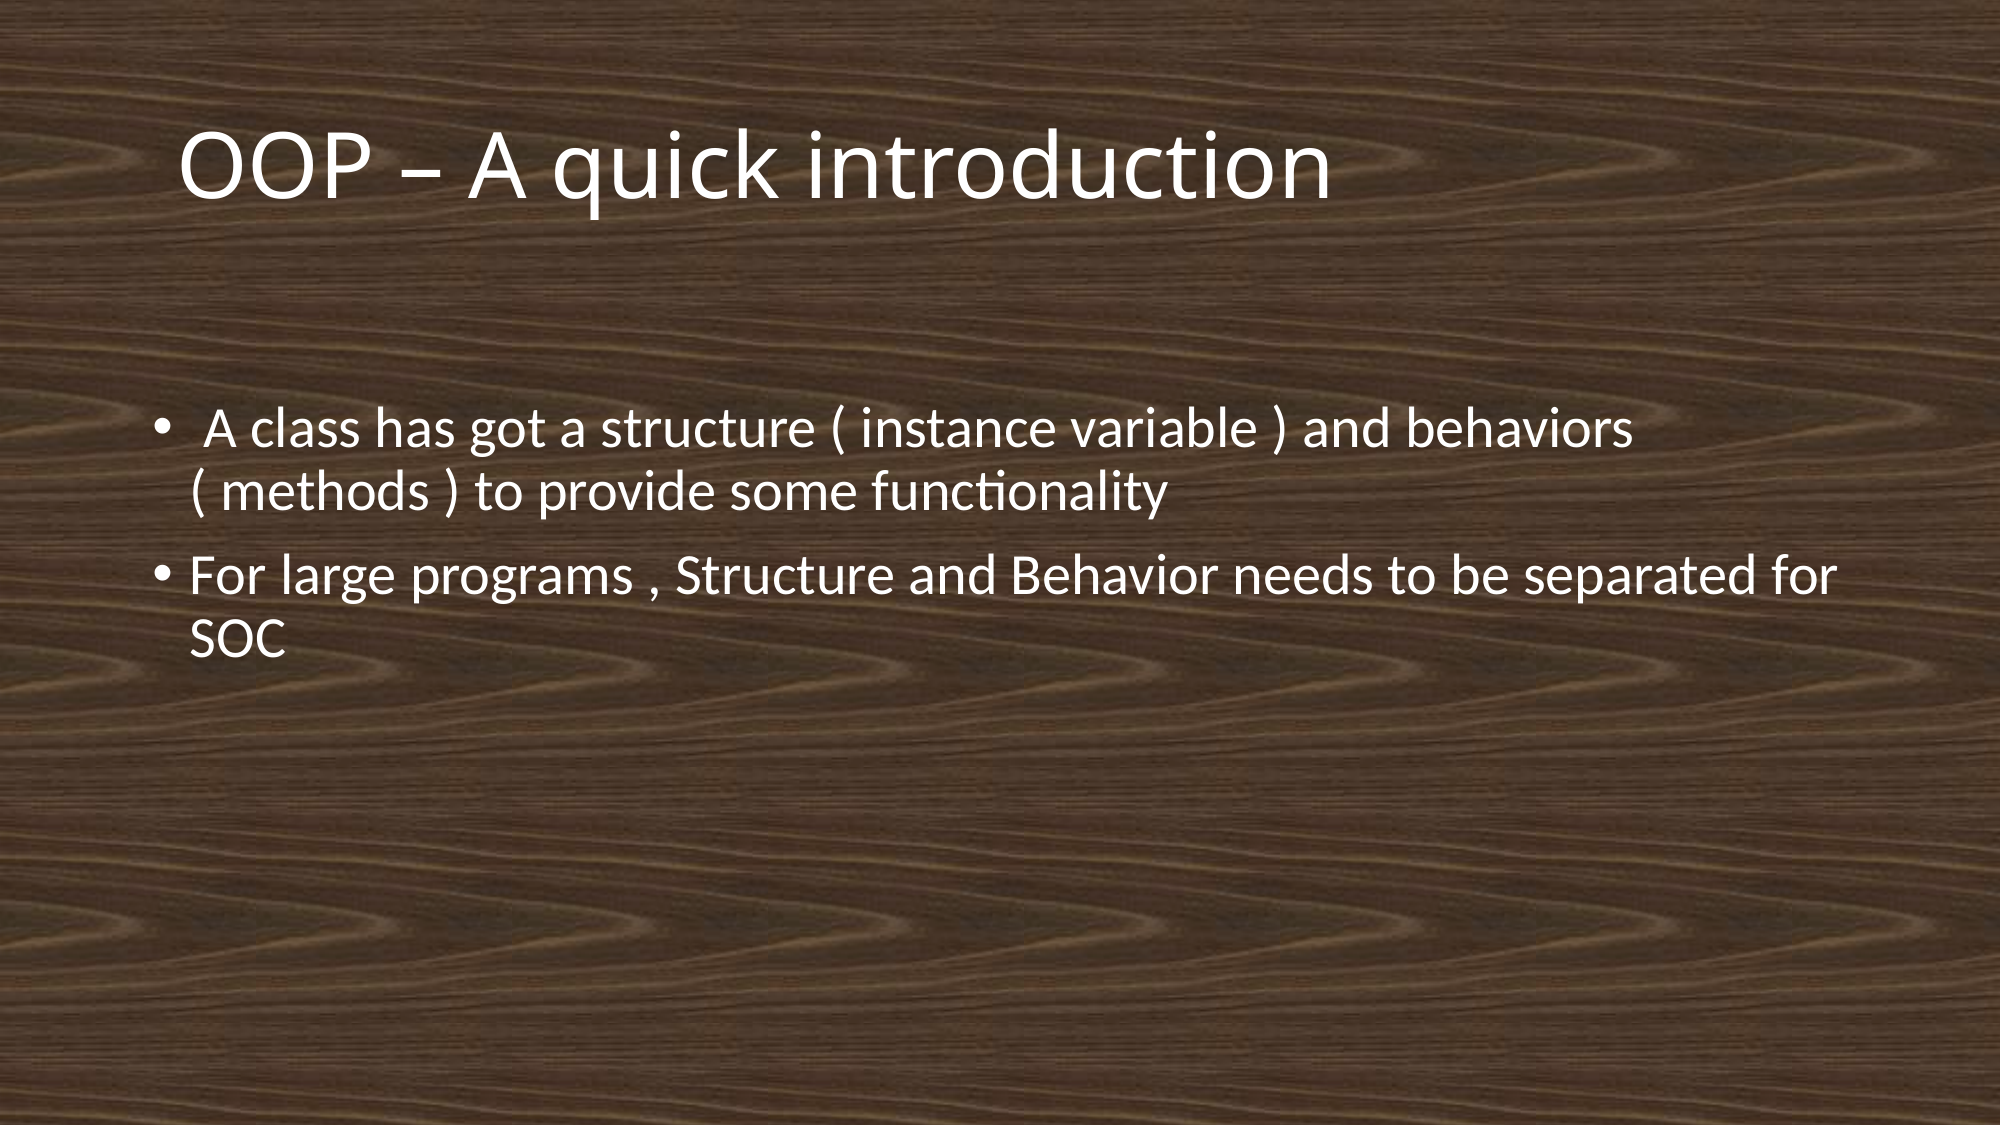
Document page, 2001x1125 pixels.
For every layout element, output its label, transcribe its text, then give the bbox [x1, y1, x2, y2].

picture [0, 0, 2000, 1125]
title OOP – A quick introduction [137, 59, 1863, 278]
list A class has got a structure ( instance variable ) and behaviors ( methods ) to provide some functionality For large programs , Structure and Behavior needs to be separated for SOC [137, 299, 1863, 1014]
